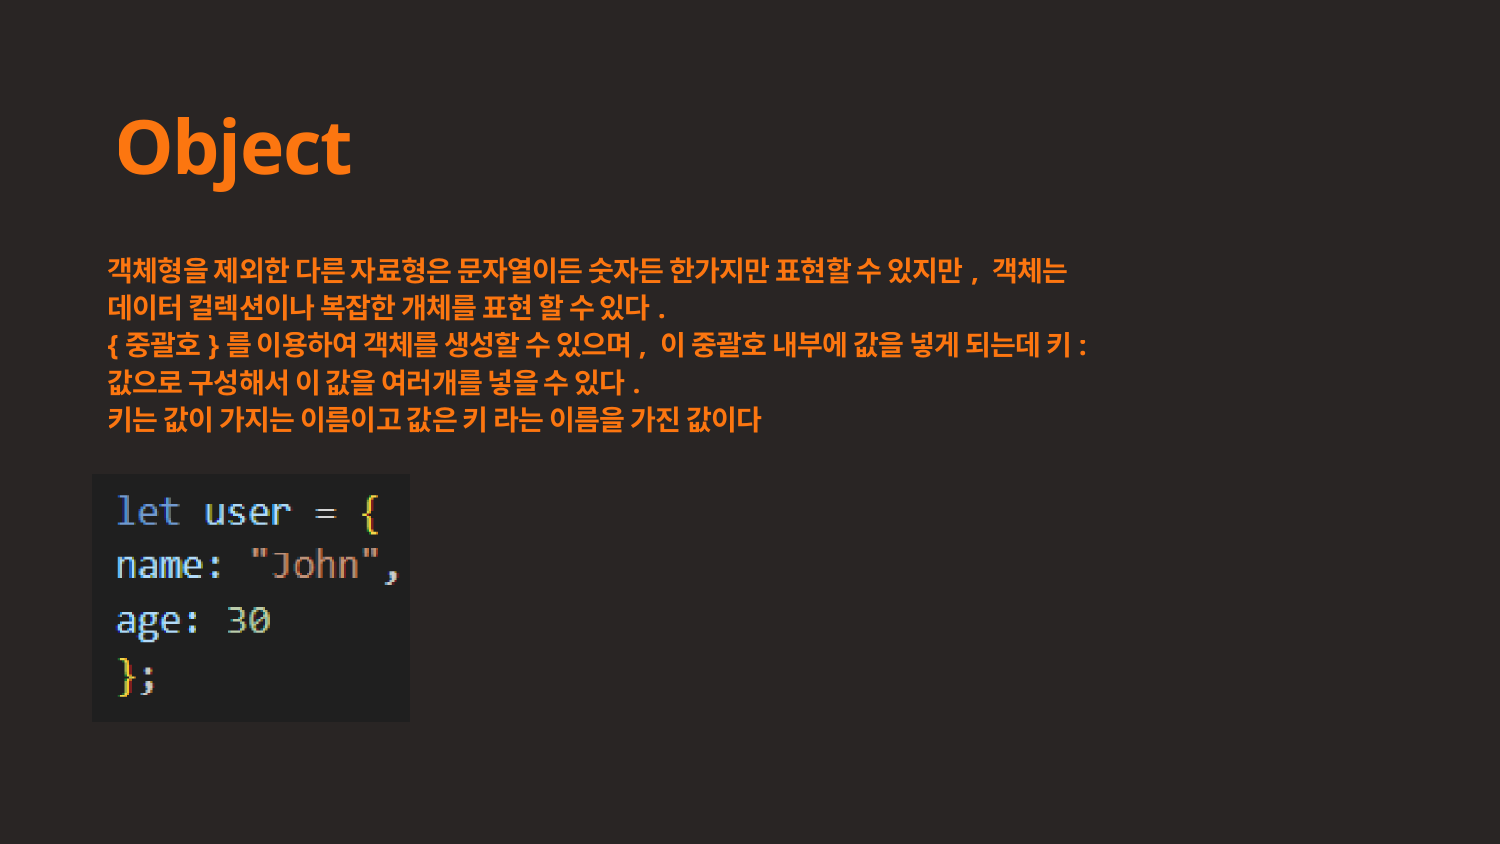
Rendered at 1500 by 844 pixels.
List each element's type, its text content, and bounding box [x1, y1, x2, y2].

picture [92, 474, 410, 722]
text_box Object [99, 99, 1113, 190]
text_box 객체형을 제외한 다른 자료형은 문자열이든 숫자든 한가지만 표현할 수 있지만, 객체는 데이터 컬렉션이나 복잡한 개체를 표현 할 수 있다. {중괄호}를 이용하여 객체를 생성할 수 있으며, 이 중괄호 내부에 값을 넣게 되는데 키:값으로 구성해서 이 값을 여러개를 넣을 수 있다. 키는 값이 가지는 이름이고 값은 키 라는 이름을 가진 값이다 [92, 211, 1154, 475]
